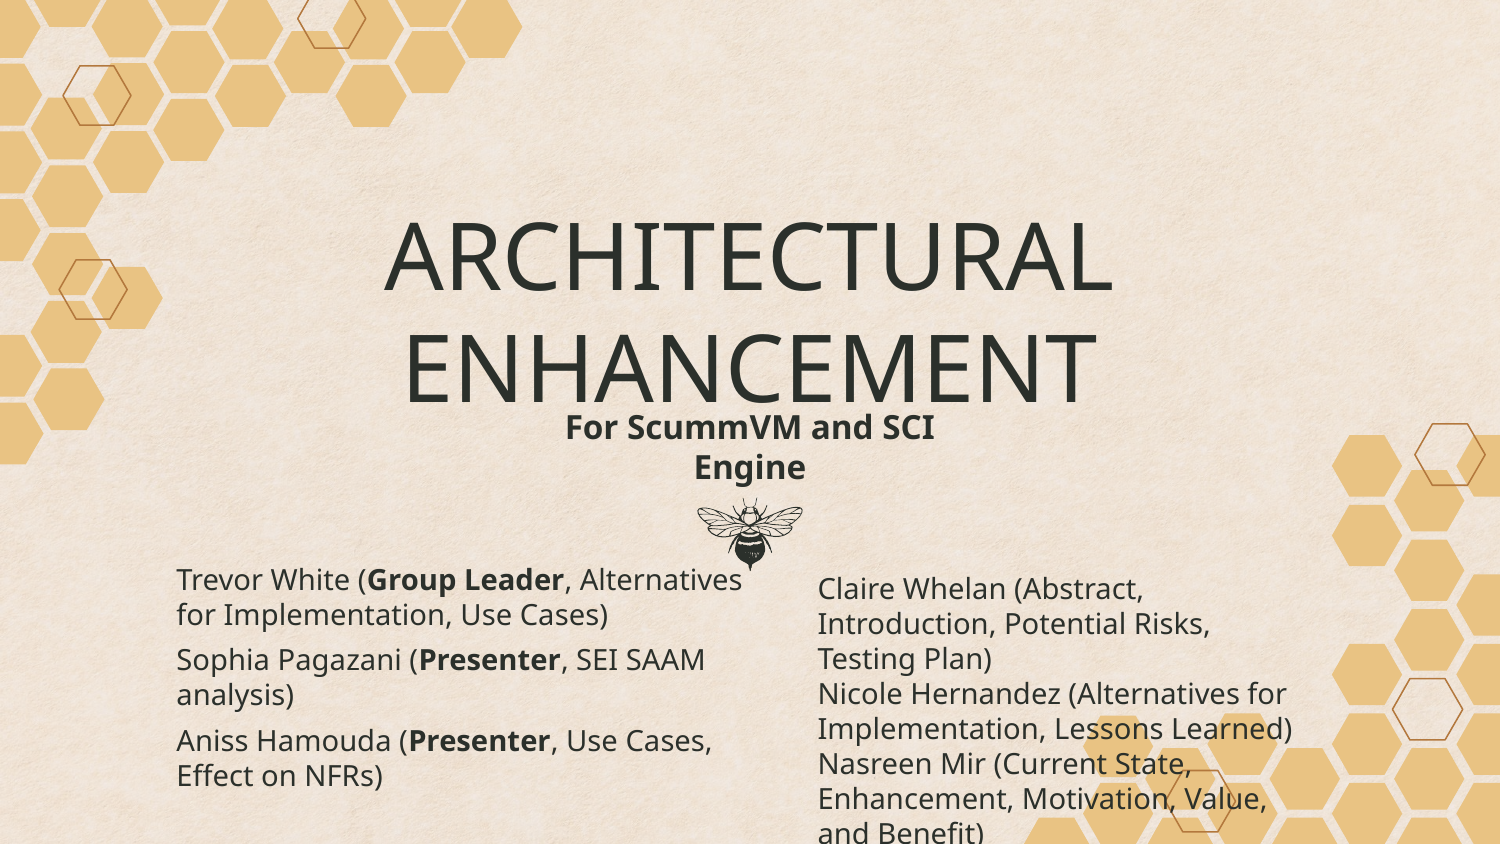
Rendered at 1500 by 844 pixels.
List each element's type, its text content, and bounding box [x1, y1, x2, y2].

subtitle Trevor White (Group Leader, Alternatives for Implementation, Use Cases) Sophia Pagazani (Presenter, SEI SAAM analysis) Aniss Hamouda (Presenter, Use Cases, Effect on NFRs) [161, 550, 765, 803]
text_box Claire Whelan (Abstract, Introduction, Potential Risks, Testing Plan) Nicole Hernandez (Alternatives for Implementation, Lessons Learned) Nasreen Mir (Current State, Enhancement, Motivation, Value, and Benefit) [802, 555, 1323, 844]
text_box [697, 497, 803, 553]
title ARCHITECTURAL ENHANCEMENT [321, 173, 1179, 445]
subtitle For ScummVM and SCI Engine [489, 413, 1011, 479]
